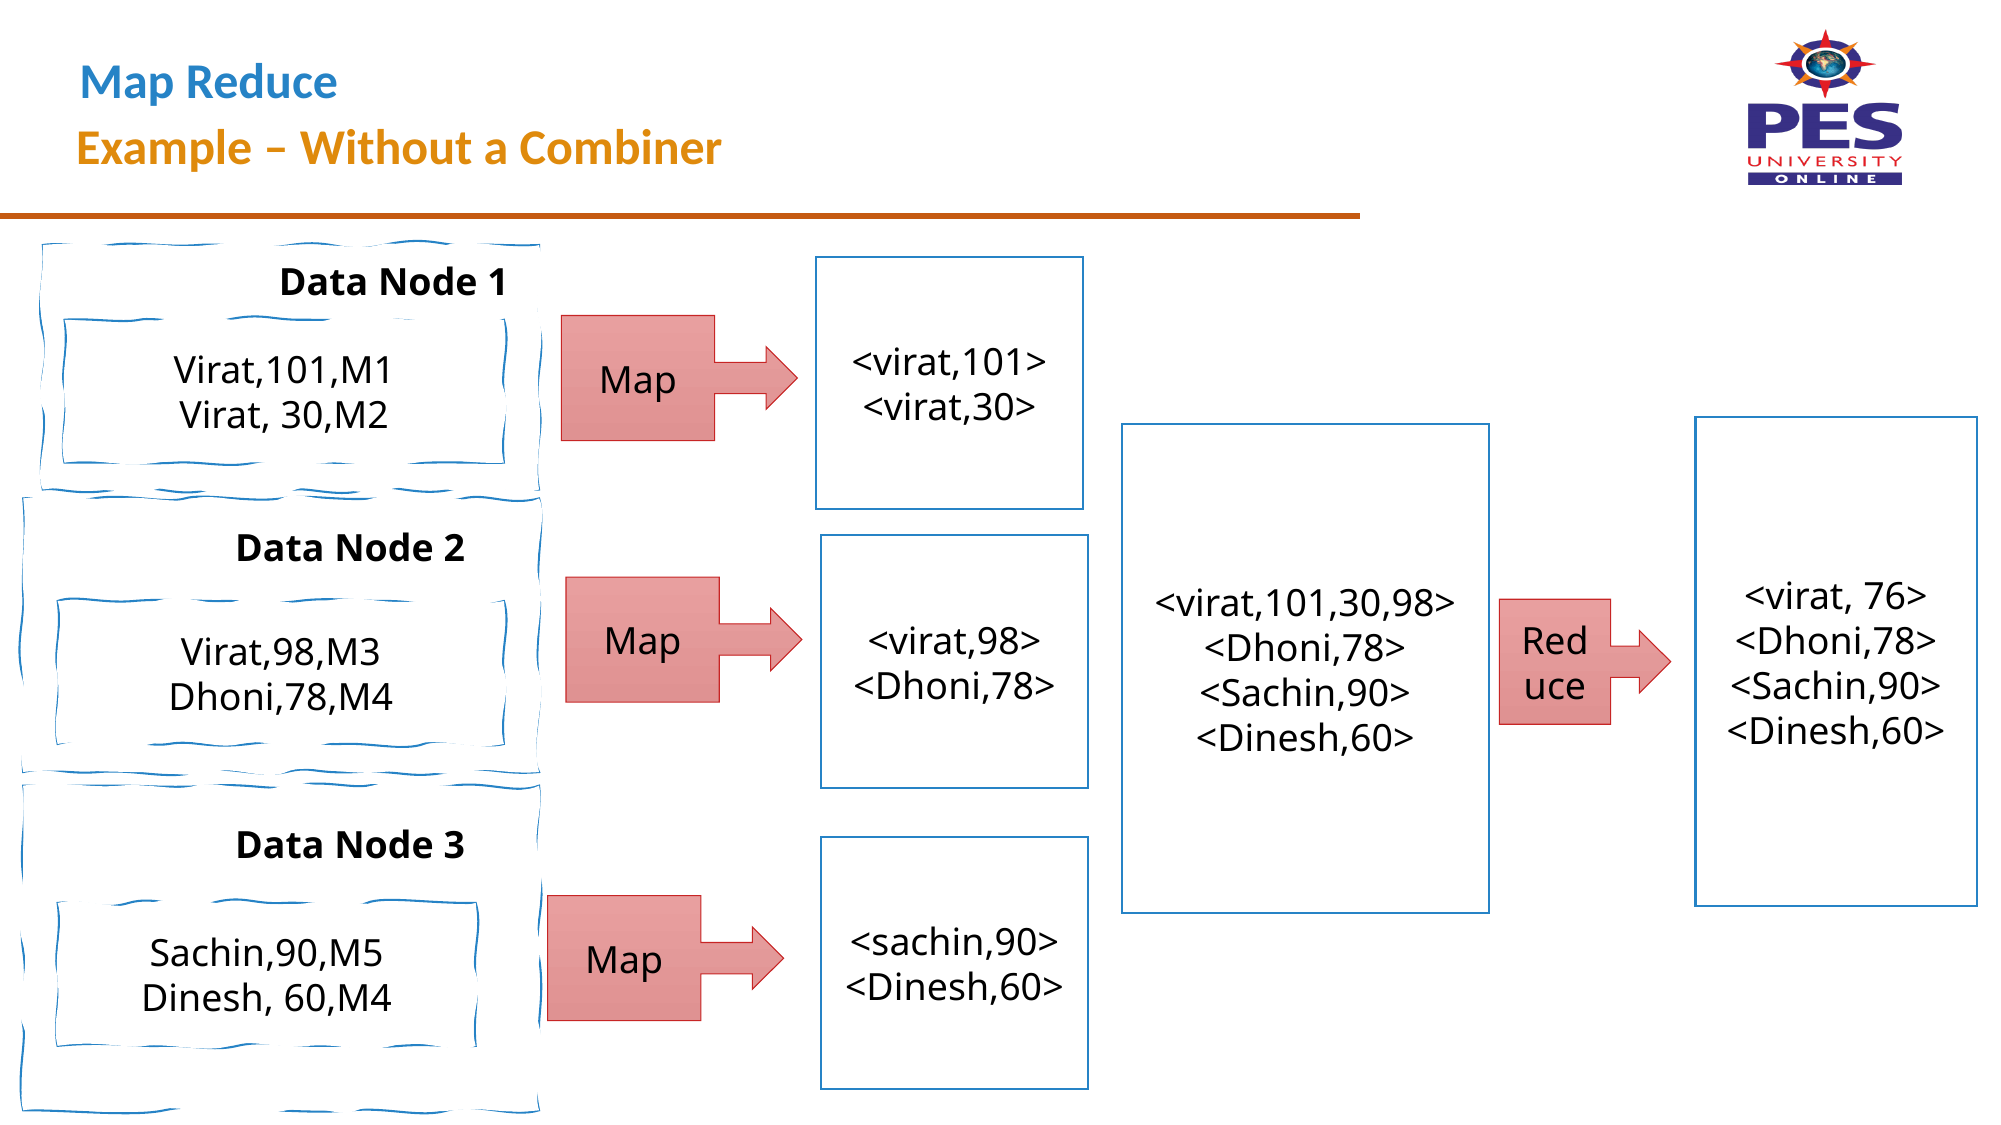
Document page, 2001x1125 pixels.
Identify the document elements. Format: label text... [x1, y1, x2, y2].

text_box Map [560, 314, 799, 442]
text_box <virat, 76> <Dhoni,78> <Sachin,90> <Dinesh,60> [1694, 416, 1978, 907]
text_box [39, 239, 543, 495]
text_box <virat,101> <virat,30> [815, 256, 1084, 510]
text_box Data Node 3 [110, 814, 590, 874]
text_box Sachin,90,M5 Dinesh, 60,M4 [55, 898, 480, 1050]
text_box [19, 781, 543, 1115]
picture [1748, 29, 1902, 185]
text_box <virat,101,30,98> <Dhoni,78> <Sachin,90> <Dinesh,60> [1121, 423, 1490, 914]
text_box [18, 494, 543, 777]
text_box Reduce [1498, 598, 1672, 725]
text_box Virat,101,M1 Virat, 30,M2 [61, 315, 508, 466]
text_box Example – Without a Combiner [60, 106, 1374, 182]
text_box <virat,98> <Dhoni,78> [820, 534, 1089, 789]
text_box Virat,98,M3 Dhoni,78,M4 [55, 597, 508, 748]
text_box Map [547, 895, 785, 1022]
text_box Map [565, 576, 803, 703]
text_box <sachin,90> <Dinesh,60> [820, 836, 1089, 1090]
text_box Map Reduce [64, 41, 1295, 117]
text_box Data Node 1 [154, 250, 634, 310]
text_box Data Node 2 [110, 516, 590, 577]
